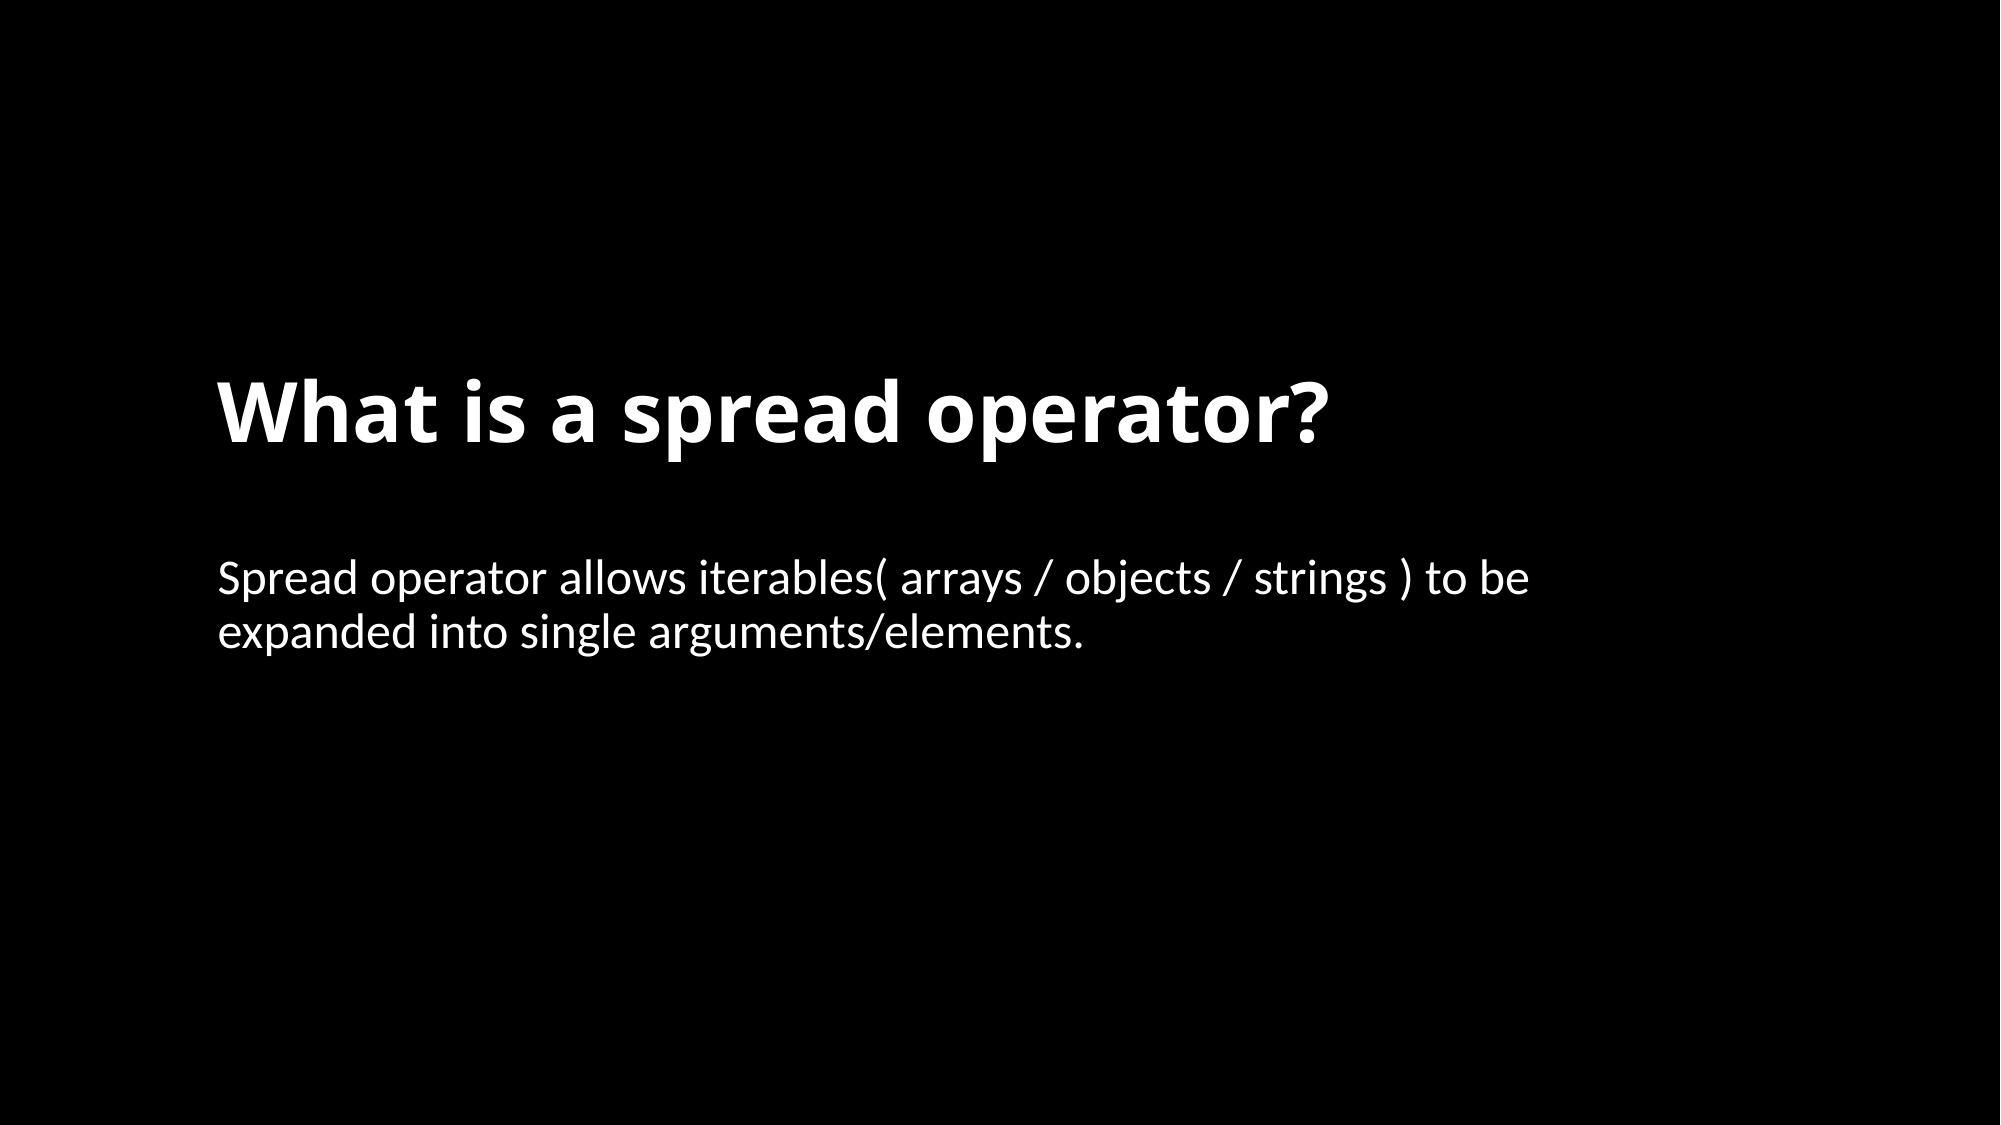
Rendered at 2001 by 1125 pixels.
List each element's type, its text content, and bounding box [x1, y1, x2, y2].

title What is a spread operator? [202, 270, 1703, 468]
subtitle Spread operator allows iterables( arrays / objects / strings ) to be expanded into single arguments/elements. [202, 543, 1703, 934]
